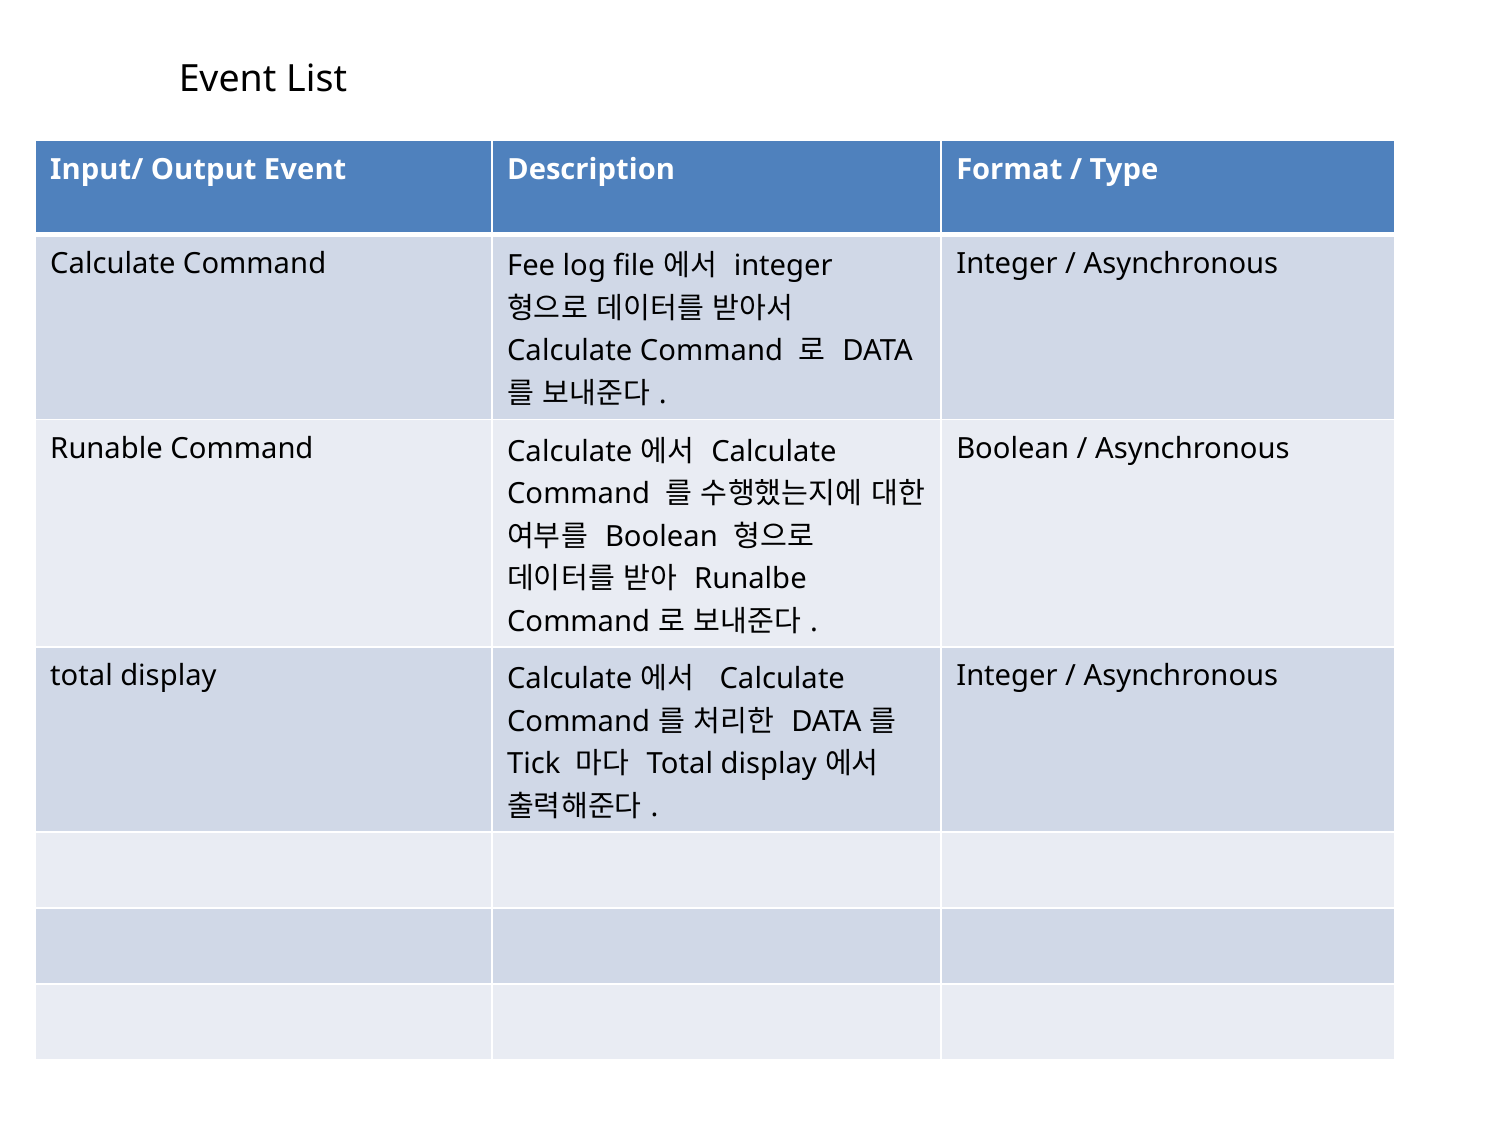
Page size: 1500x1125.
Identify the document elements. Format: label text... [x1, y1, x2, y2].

table_header Format / Type [942, 141, 1394, 232]
table_cell Boolean / Asynchronous [942, 420, 1394, 646]
table_cell [942, 833, 1394, 907]
table_cell Runable Command [36, 420, 491, 646]
table_cell Calculate에서 Calculate Command 를 수행했는지에 대한 여부를 Boolean 형으로 데이터를 받아 Runalbe Command로 보내준다. [493, 420, 940, 646]
table_cell [493, 833, 940, 907]
table_cell [493, 985, 940, 1059]
text_box Event List [163, 46, 692, 107]
table_header Input/ Output Event [36, 141, 491, 232]
table_cell Fee log file에서 integer 형으로 데이터를 받아서 Calculate Command 로 DATA를 보내준다. [493, 237, 940, 419]
table_cell [942, 909, 1394, 983]
table_cell [36, 985, 491, 1059]
table_cell Calculate Command [36, 237, 491, 419]
table_cell [36, 909, 491, 983]
table_cell Integer / Asynchronous [942, 648, 1394, 831]
table_cell [493, 909, 940, 983]
table_cell Calculate에서 Calculate Command를 처리한 DATA를 Tick 마다 Total display에서 출력해준다. [493, 648, 940, 831]
table_header Description [493, 141, 940, 232]
table_cell [36, 833, 491, 907]
table_cell Integer / Asynchronous [942, 237, 1394, 419]
table_cell [942, 985, 1394, 1059]
table_cell total display [36, 648, 491, 831]
